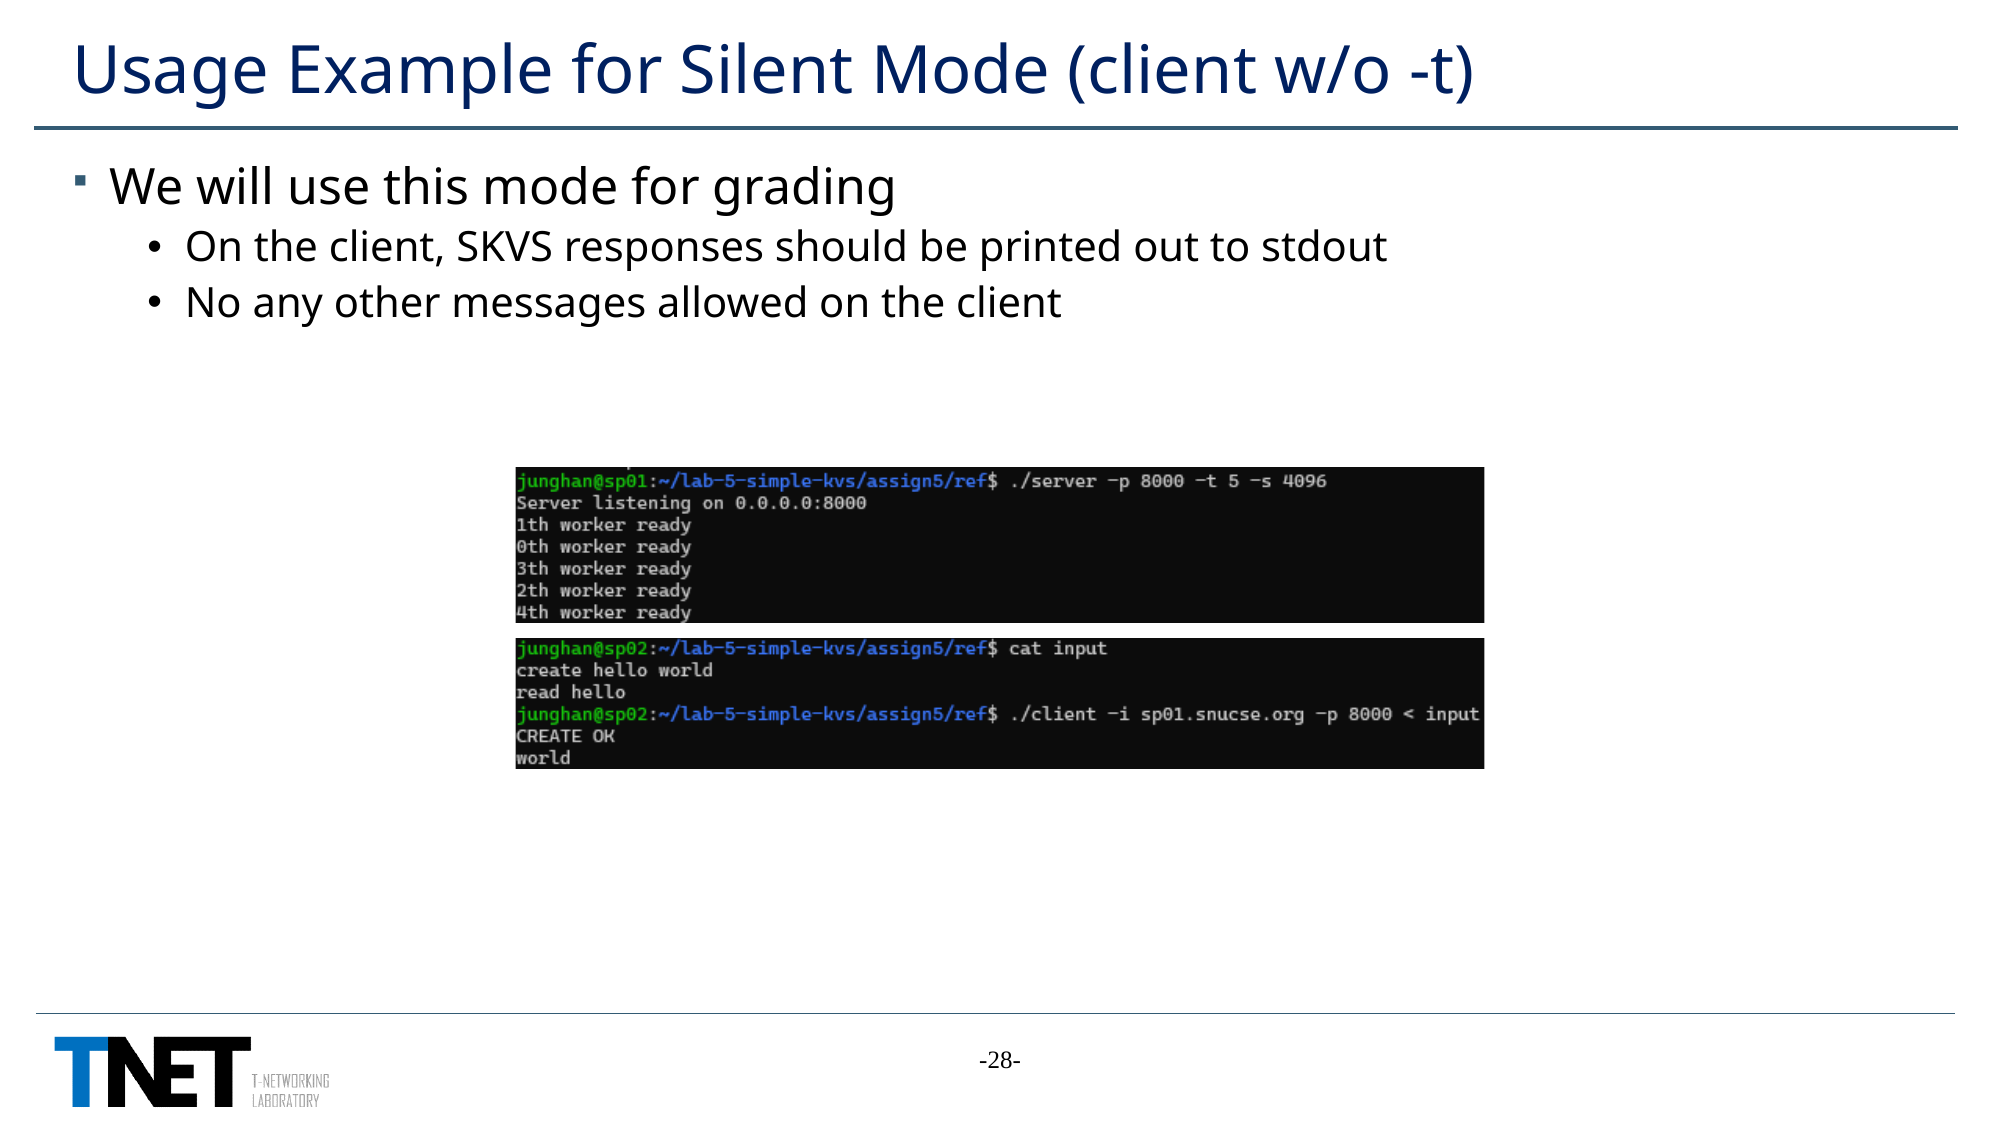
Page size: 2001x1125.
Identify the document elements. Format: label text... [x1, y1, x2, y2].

picture [515, 638, 1485, 769]
picture [54, 1036, 330, 1109]
title Usage Example for Silent Mode (client w/o -t) [57, 28, 1923, 123]
picture [515, 467, 1485, 623]
slide_number -28- [774, 1036, 1225, 1097]
list We will use this mode for grading On the client, SKVS responses should be printed out to stdout No any other messages allowed on the client [57, 154, 1923, 998]
